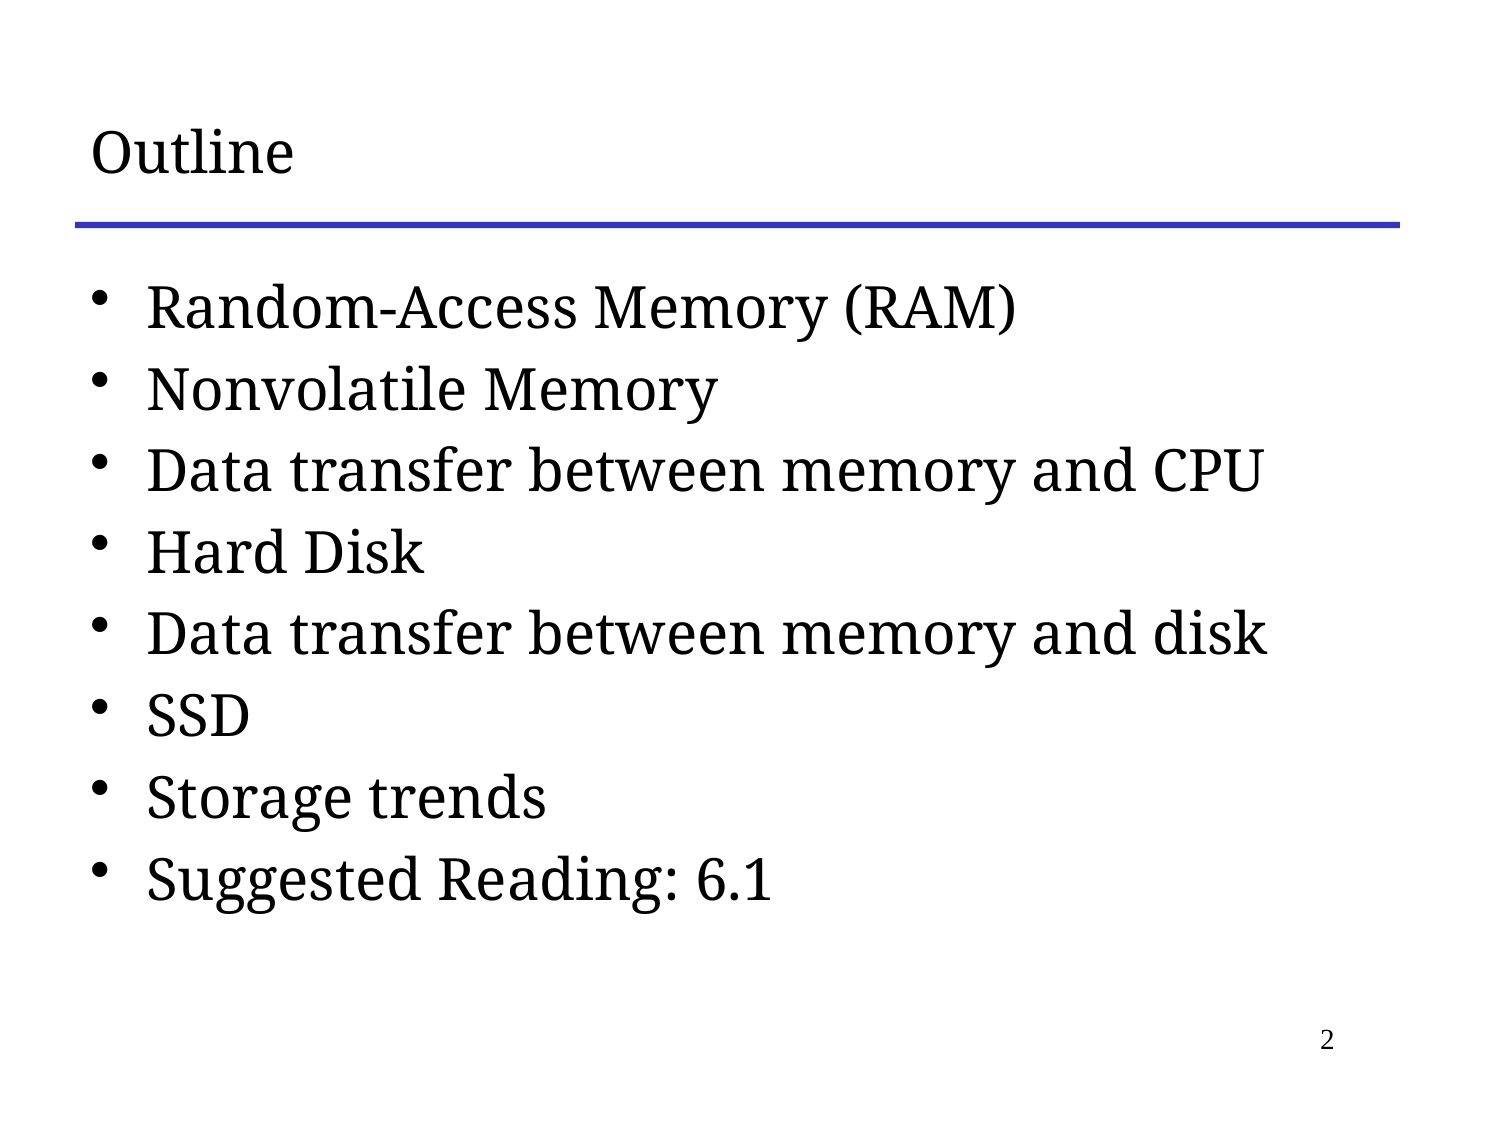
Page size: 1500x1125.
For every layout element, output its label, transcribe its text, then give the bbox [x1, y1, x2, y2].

list Random-Access Memory (RAM) Nonvolatile Memory Data transfer between memory and CPU Hard Disk Data transfer between memory and disk SSD Storage trends Suggested Reading: 6.1 [75, 262, 1438, 988]
slide_number 2 [1137, 1012, 1351, 1088]
title Outline [75, 75, 1400, 225]
